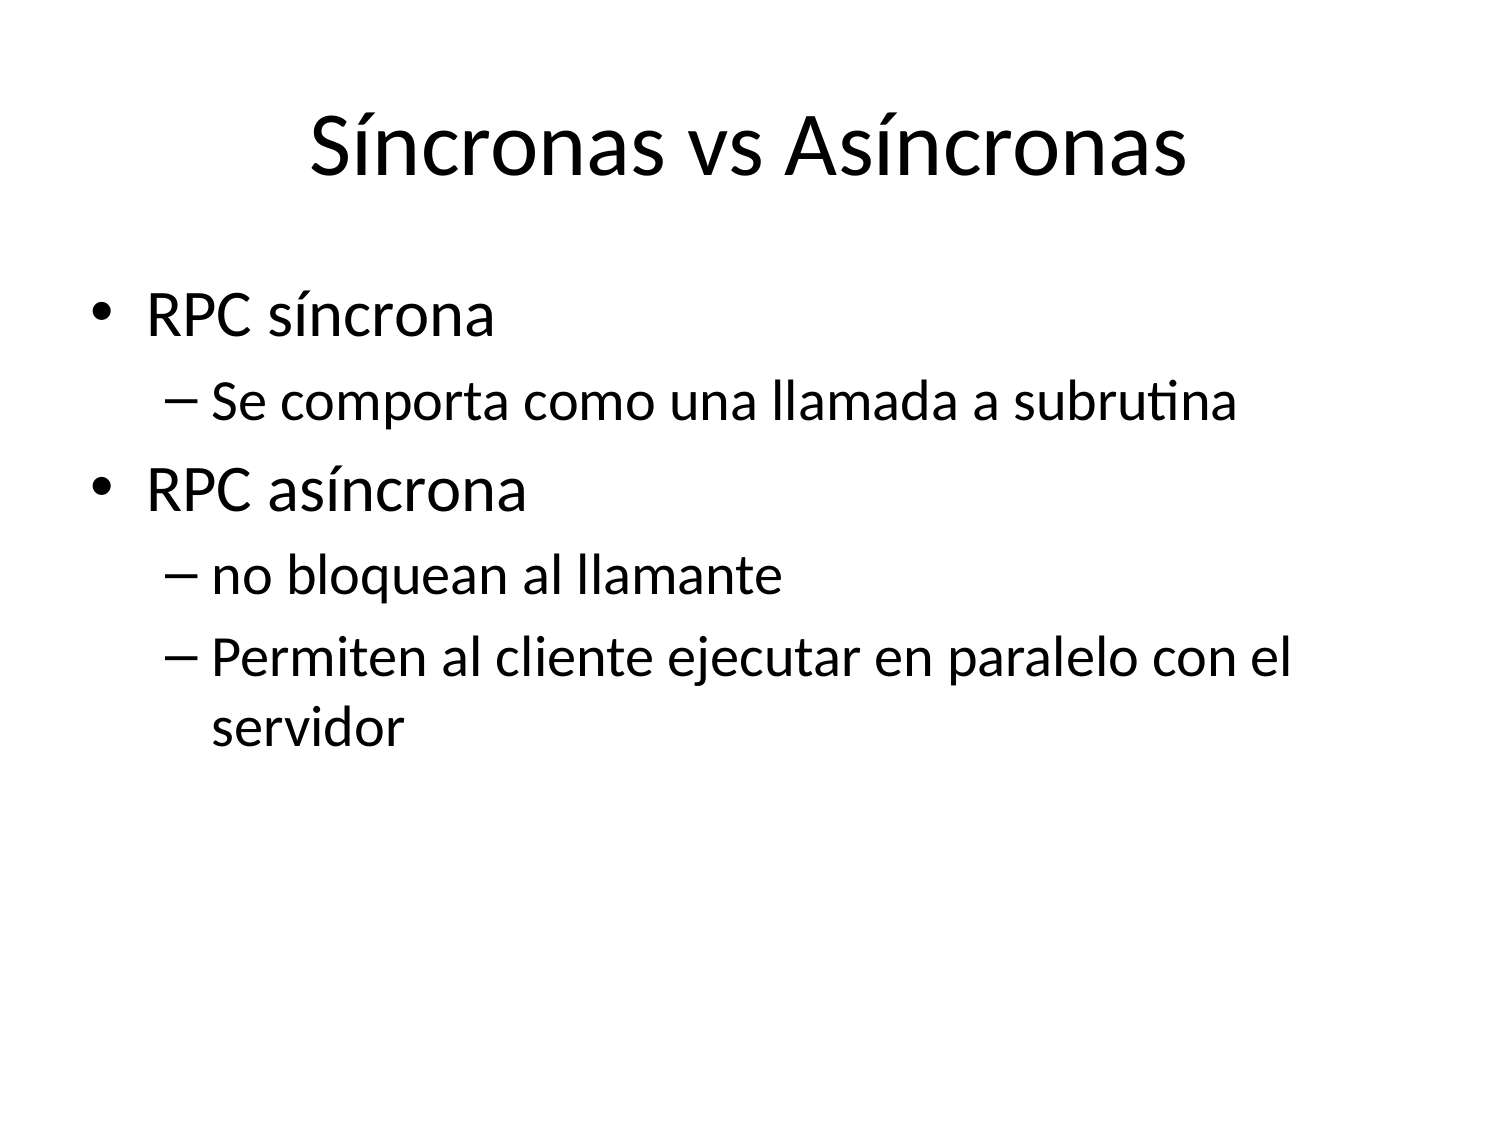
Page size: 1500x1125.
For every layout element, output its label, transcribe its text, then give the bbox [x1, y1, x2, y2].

list RPC síncrona Se comporta como una llamada a subrutina RPC asíncrona no bloquean al llamante Permiten al cliente ejecutar en paralelo con el servidor [75, 262, 1425, 1005]
title Síncronas vs Asíncronas [75, 45, 1425, 233]
